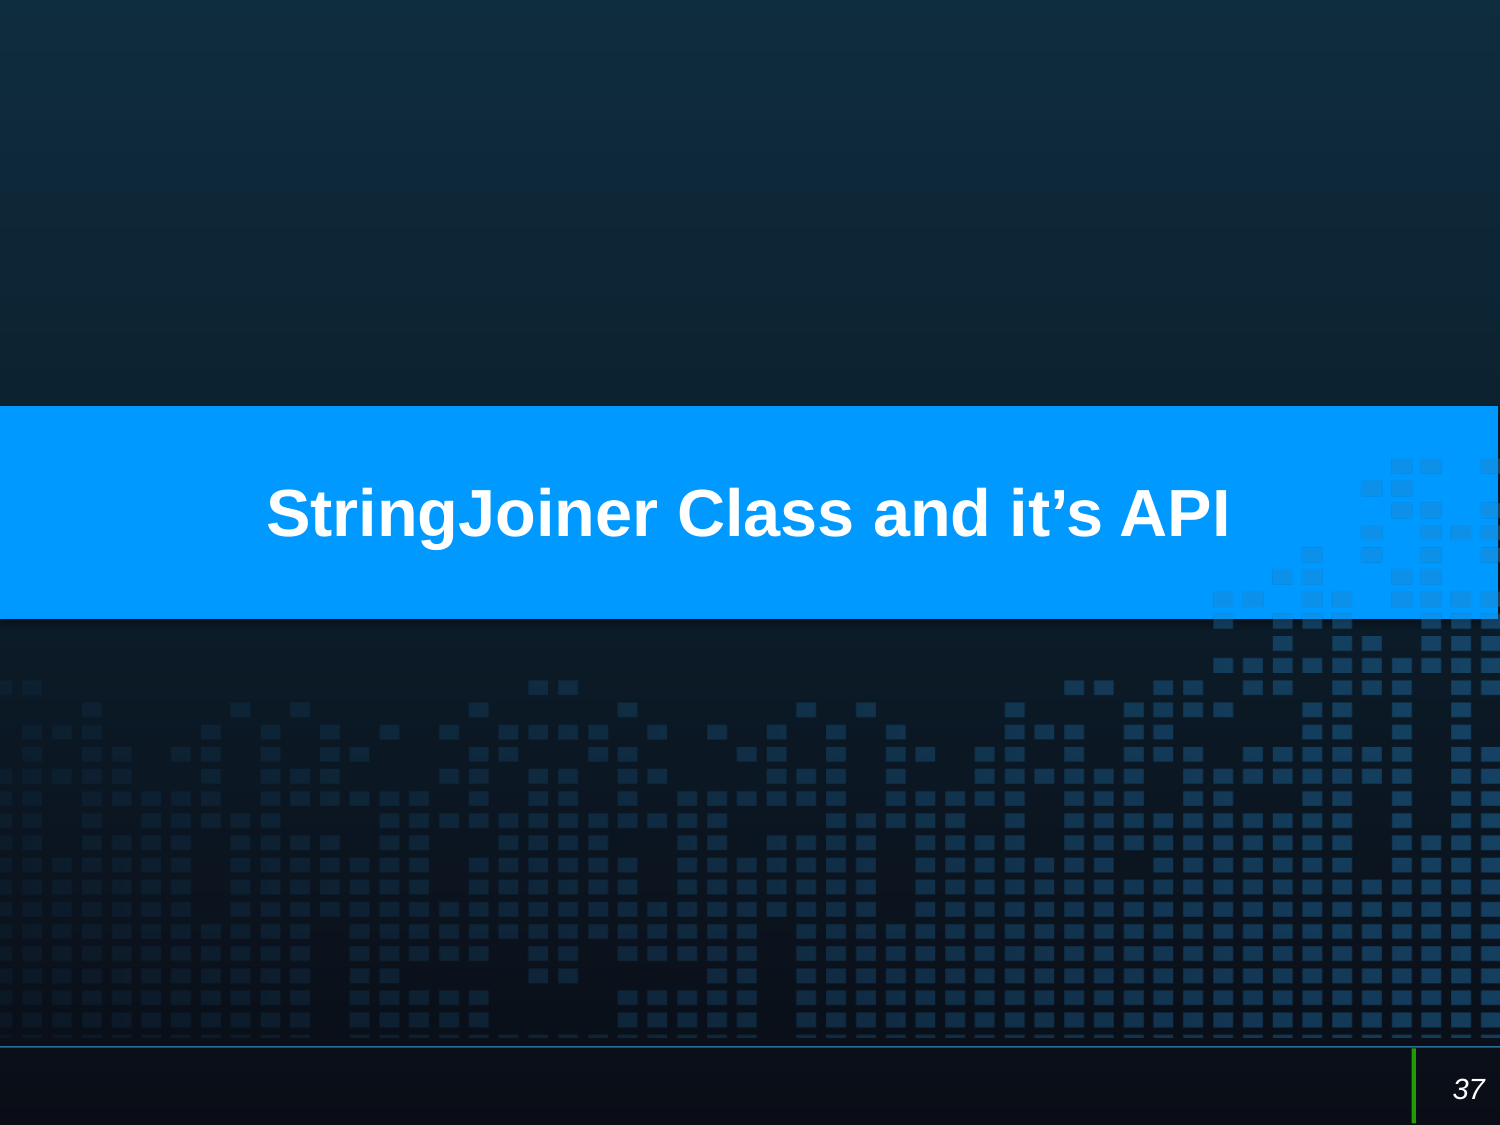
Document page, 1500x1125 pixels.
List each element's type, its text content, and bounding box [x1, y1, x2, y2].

picture [0, 312, 1500, 1038]
list StringJoiner Class and it’s API [0, 462, 1499, 559]
slide_number 37 [1412, 1050, 1500, 1125]
